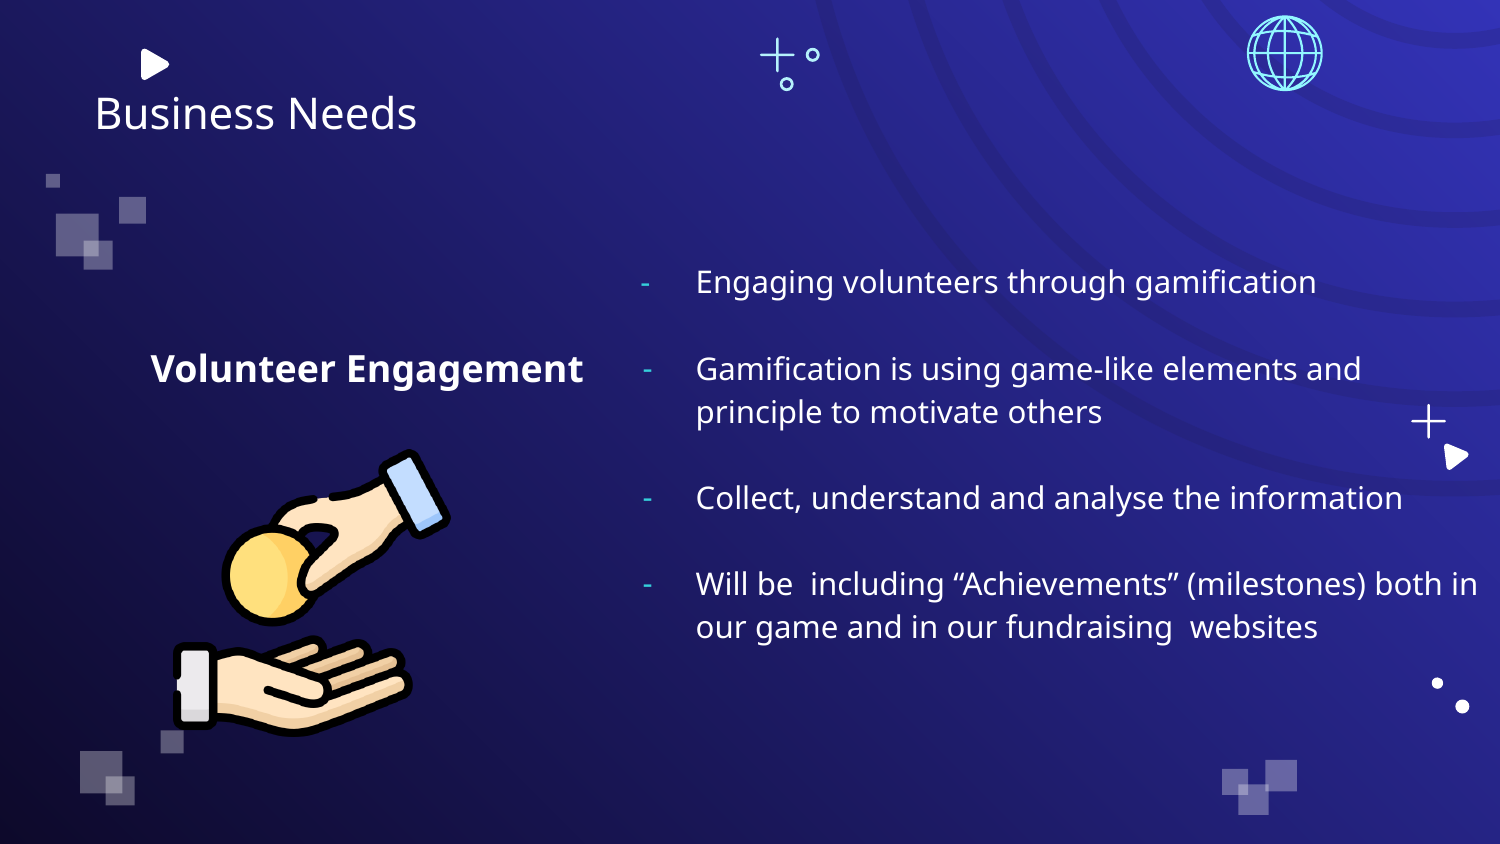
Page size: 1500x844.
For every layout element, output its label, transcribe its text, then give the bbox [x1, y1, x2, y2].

title Volunteer Engagement [135, 277, 639, 450]
list Engaging volunteers through gamification Gamification is using game-like elements and principle to motivate others Collect, understand and analyse the information Will be including “Achievements” (milestones) both in our game and in our fundraising websites [605, 202, 1500, 844]
text_box Business Needs [79, 70, 583, 151]
picture [168, 449, 456, 737]
